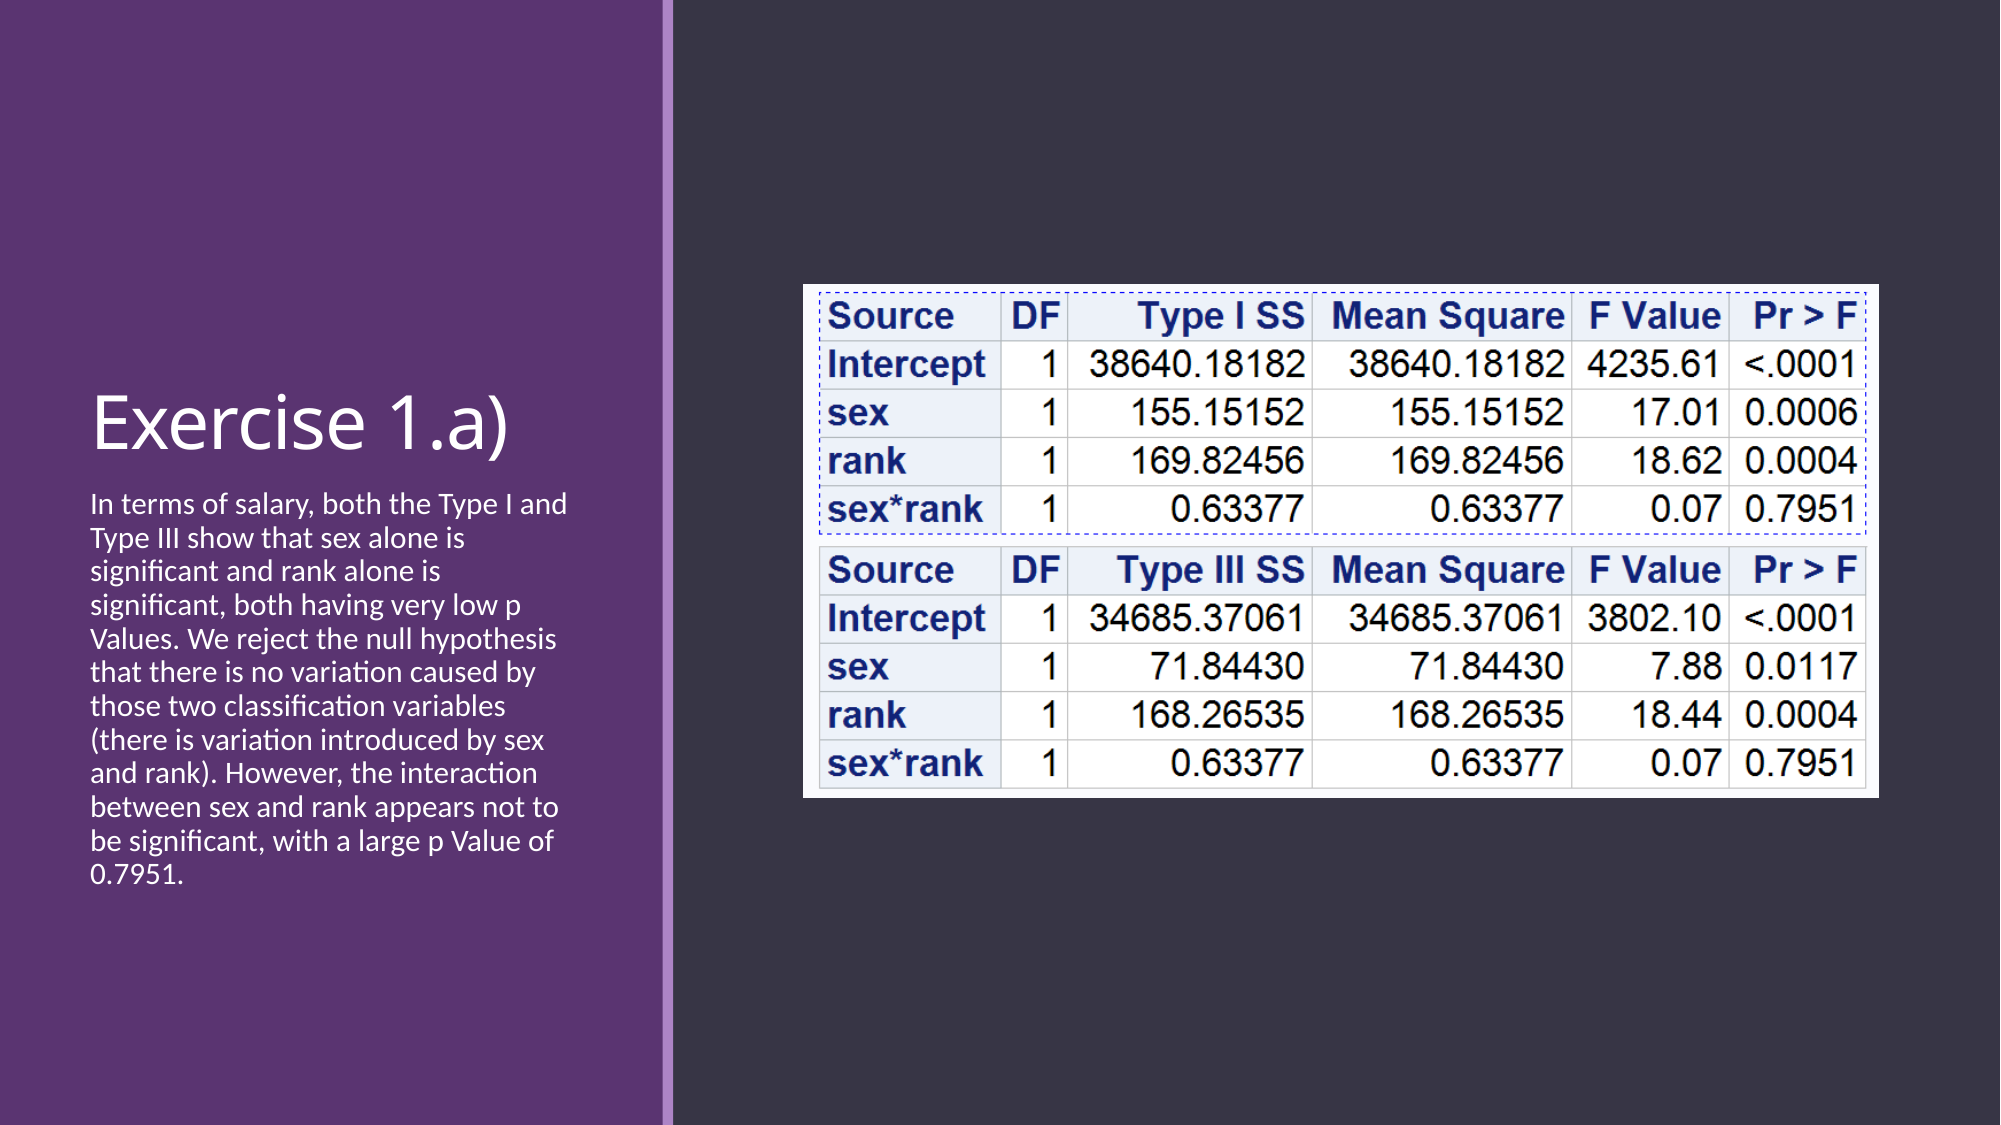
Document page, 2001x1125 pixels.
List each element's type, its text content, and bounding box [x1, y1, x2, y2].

list In terms of salary, both the Type I and Type III show that sex alone is significant and rank alone is significant, both having very low p Values. We reject the null hypothesis that there is no variation caused by those two classification variables (there is variation introduced by sex and rank). However, the interaction between sex and rank appears not to be significant, with a large p Value of 0.7951. [75, 479, 600, 1035]
title Exercise 1.a) [75, 97, 600, 473]
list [803, 284, 1879, 799]
